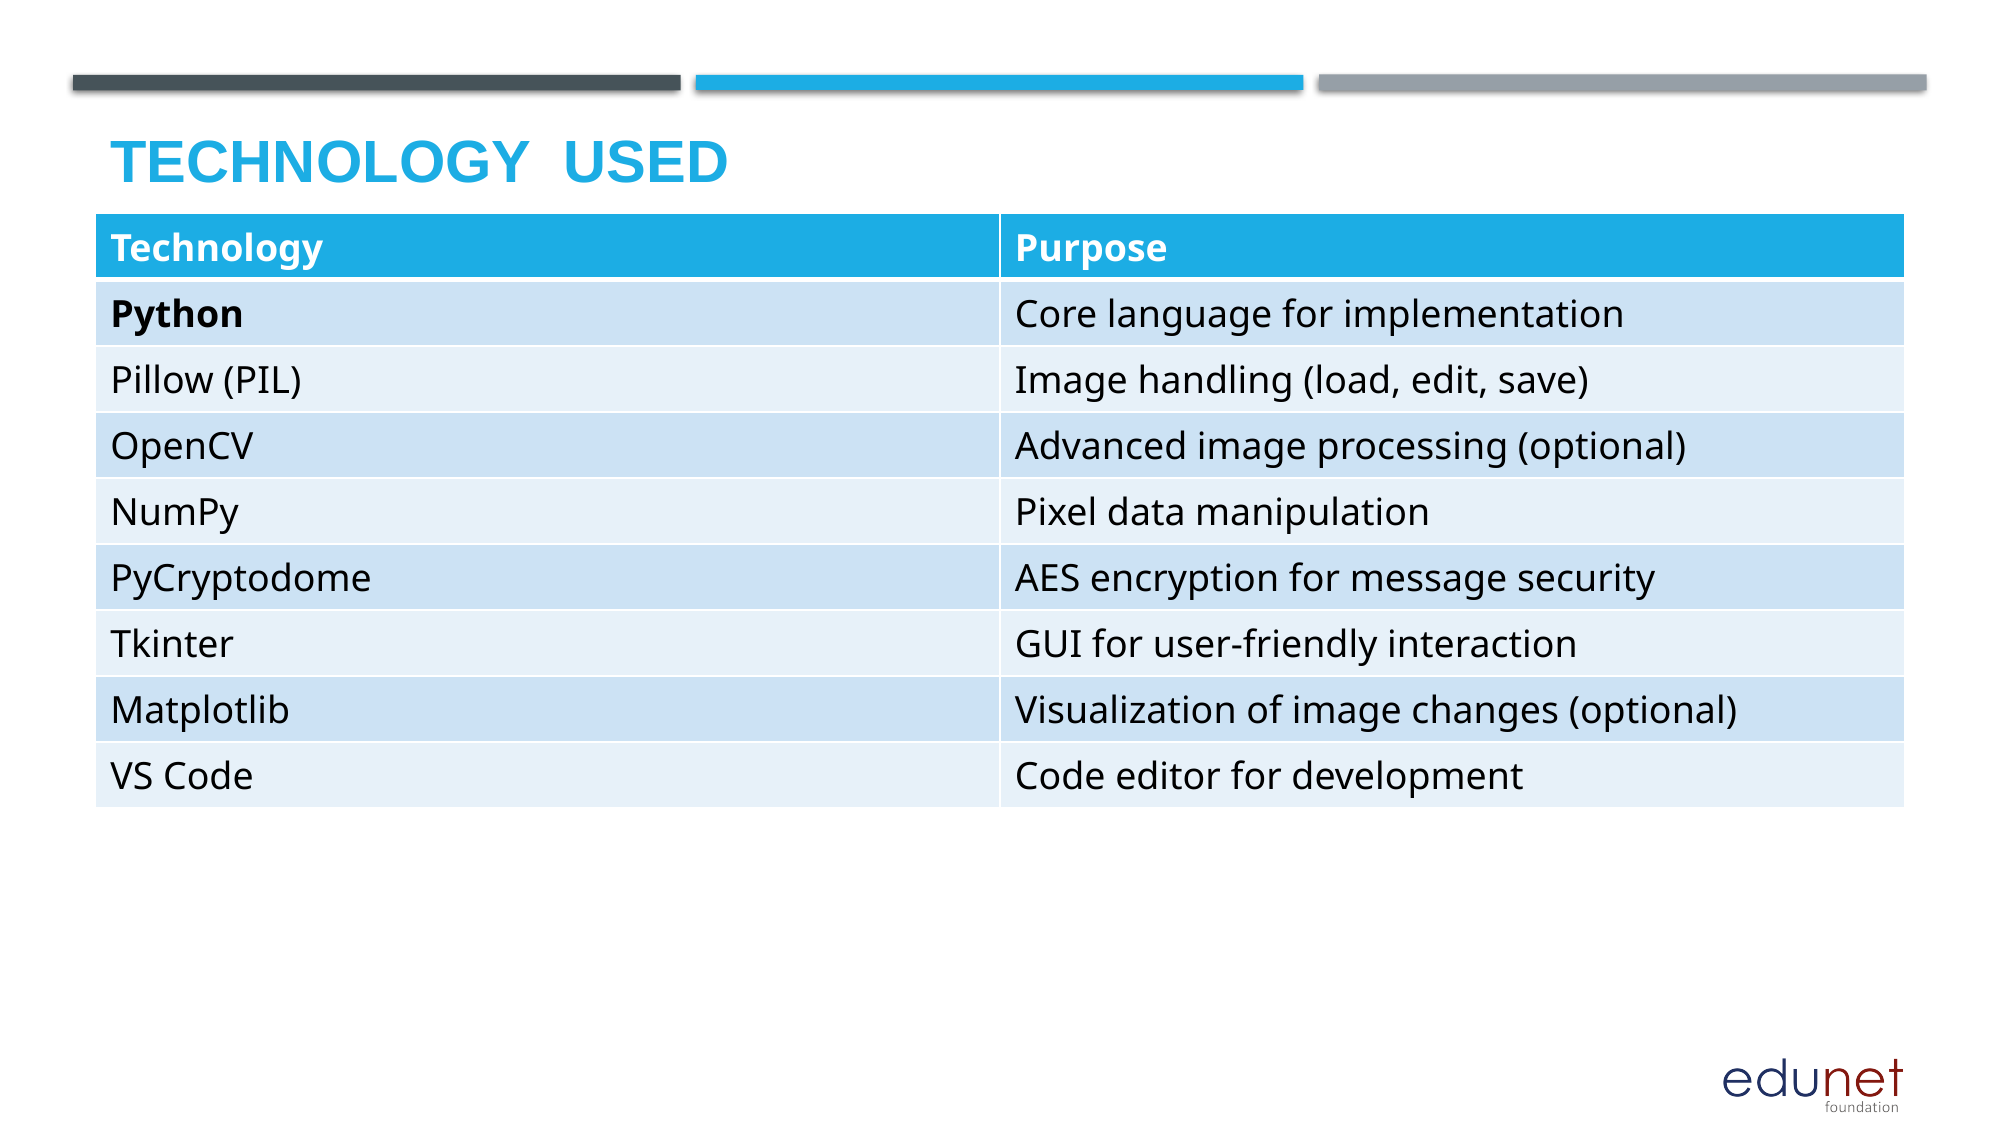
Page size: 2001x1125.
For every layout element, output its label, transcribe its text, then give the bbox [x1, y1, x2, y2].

table_cell Tkinter [96, 611, 999, 675]
table_header Technology [96, 214, 999, 277]
table_cell Pillow (PIL) [96, 347, 999, 411]
table_cell Visualization of image changes (optional) [1001, 677, 1904, 741]
table_cell Code editor for development [1001, 743, 1904, 807]
table_cell Core language for implementation [1001, 282, 1904, 345]
table_cell Python [96, 282, 999, 345]
table_cell Image handling (load, edit, save) [1001, 347, 1904, 411]
title Technology used [95, 115, 1905, 203]
table_cell AES encryption for message security [1001, 545, 1904, 609]
table_header Purpose [1001, 214, 1904, 277]
table_cell NumPy [96, 479, 999, 543]
table_cell OpenCV [96, 413, 999, 477]
table_cell Advanced image processing (optional) [1001, 413, 1904, 477]
table_cell Pixel data manipulation [1001, 479, 1904, 543]
table_cell Matplotlib [96, 677, 999, 741]
table_cell GUI for user-friendly interaction [1001, 611, 1904, 675]
picture [1719, 1056, 1905, 1116]
table_cell VS Code [96, 743, 999, 807]
table_cell PyCryptodome [96, 545, 999, 609]
